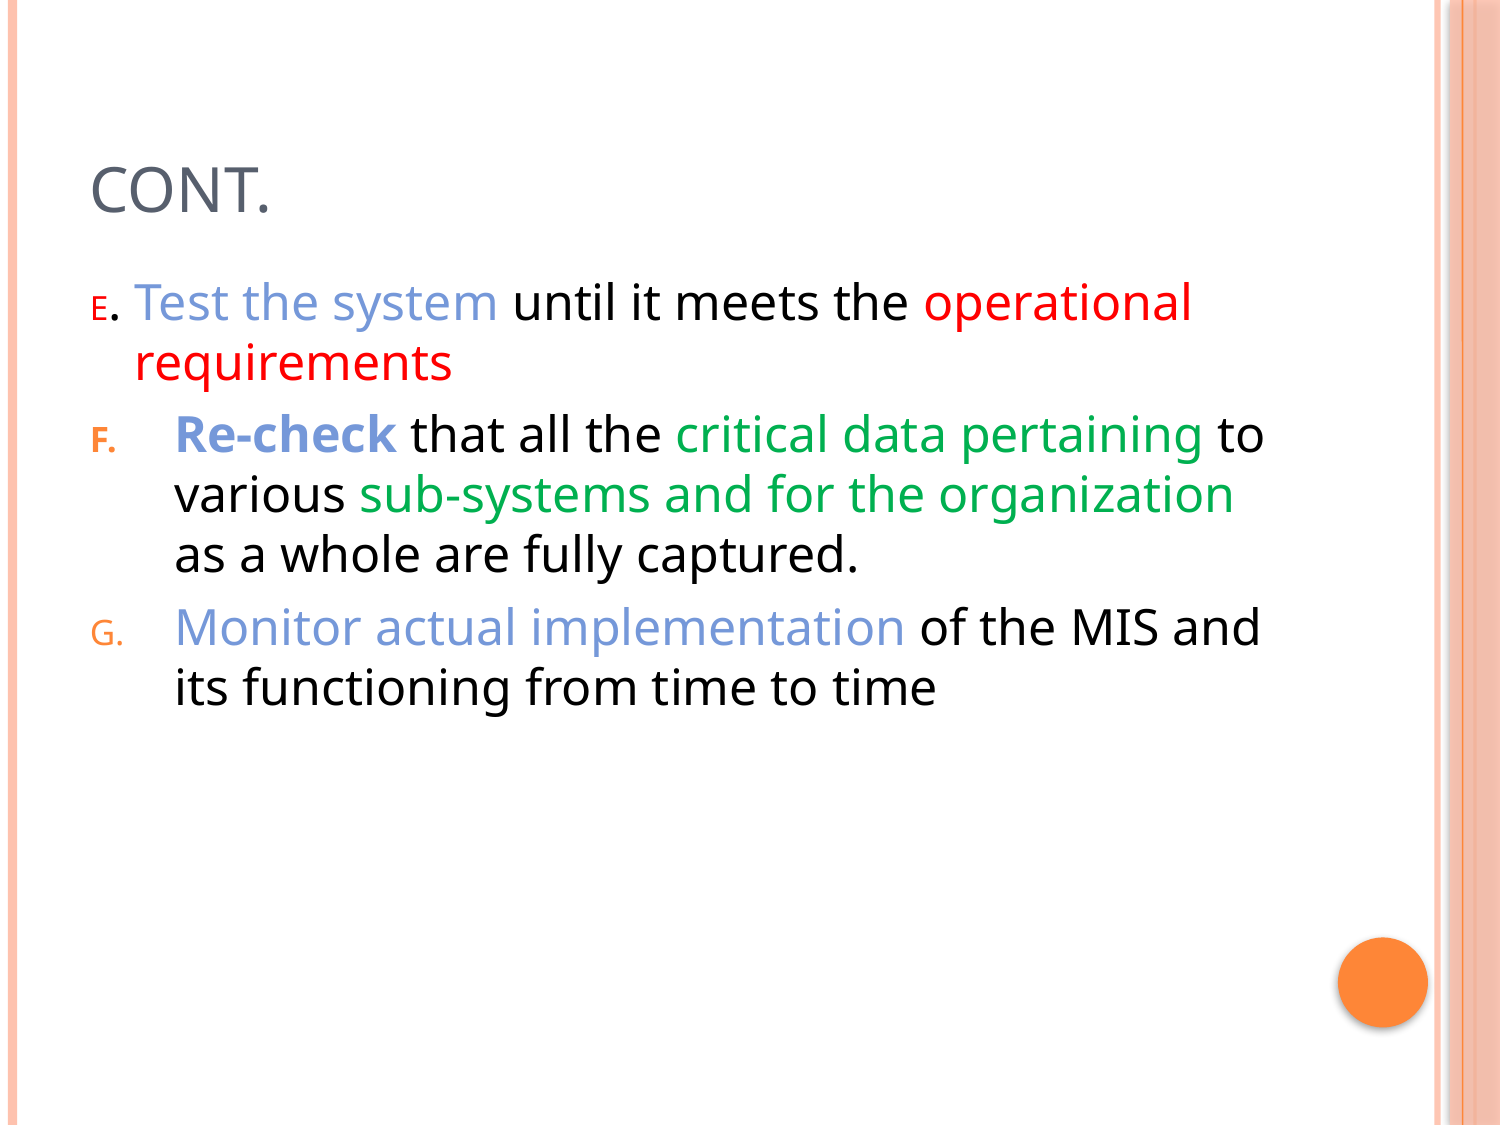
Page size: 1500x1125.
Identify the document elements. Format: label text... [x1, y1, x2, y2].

title Cont. [75, 45, 1300, 233]
list E. Test the system until it meets the operational requirements Re-check that all the critical data pertaining to various sub-systems and for the organization as a whole are fully captured. Monitor actual implementation of the MIS and its functioning from time to time [75, 262, 1300, 1062]
